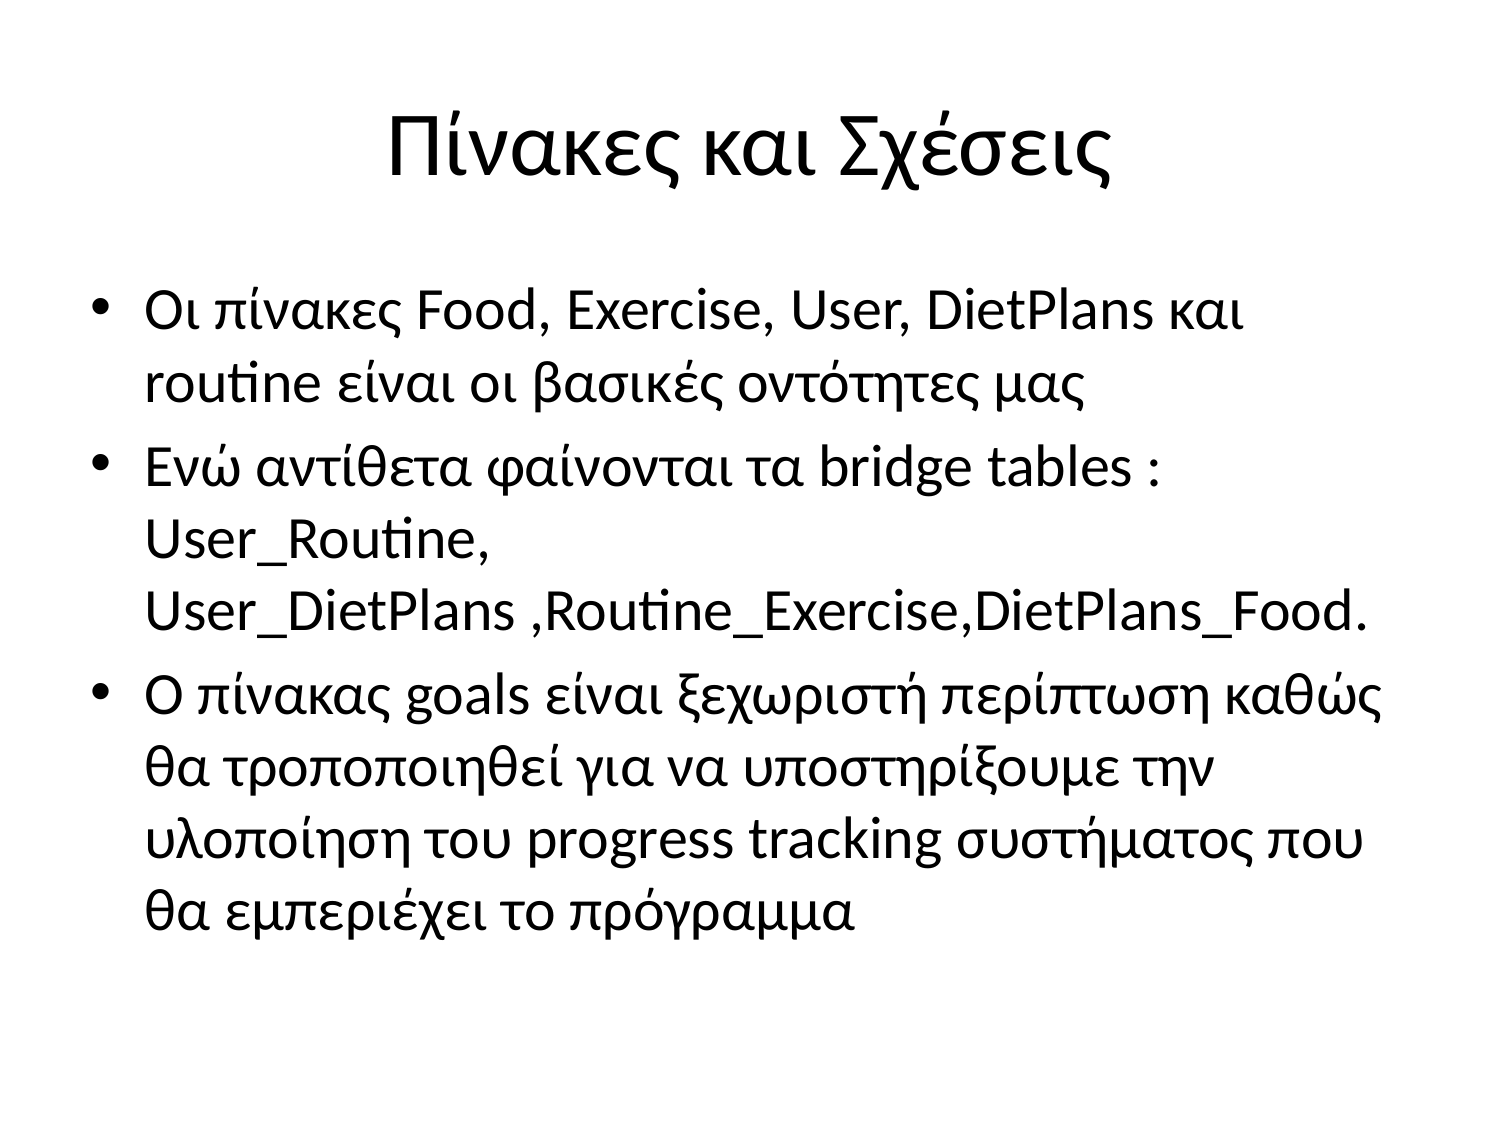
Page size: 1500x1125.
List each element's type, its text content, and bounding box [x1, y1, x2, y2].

title Πίνακες και Σχέσεις [75, 45, 1425, 233]
list Οι πίνακες Food, Exercise, User, DietPlans και routine είναι οι βασικές οντότητες μας Ενώ αντίθετα φαίνονται τα bridge tables : User_Routine, User_DietPlans ,Routine_Exercise,DietPlans_Food. Ο πίνακας goals είναι ξεχωριστή περίπτωση καθώς θα τροποποιηθεί για να υποστηρίξουμε την υλοποίηση του progress tracking συστήματος που θα εμπεριέχει το πρόγραμμα [75, 262, 1425, 1005]
